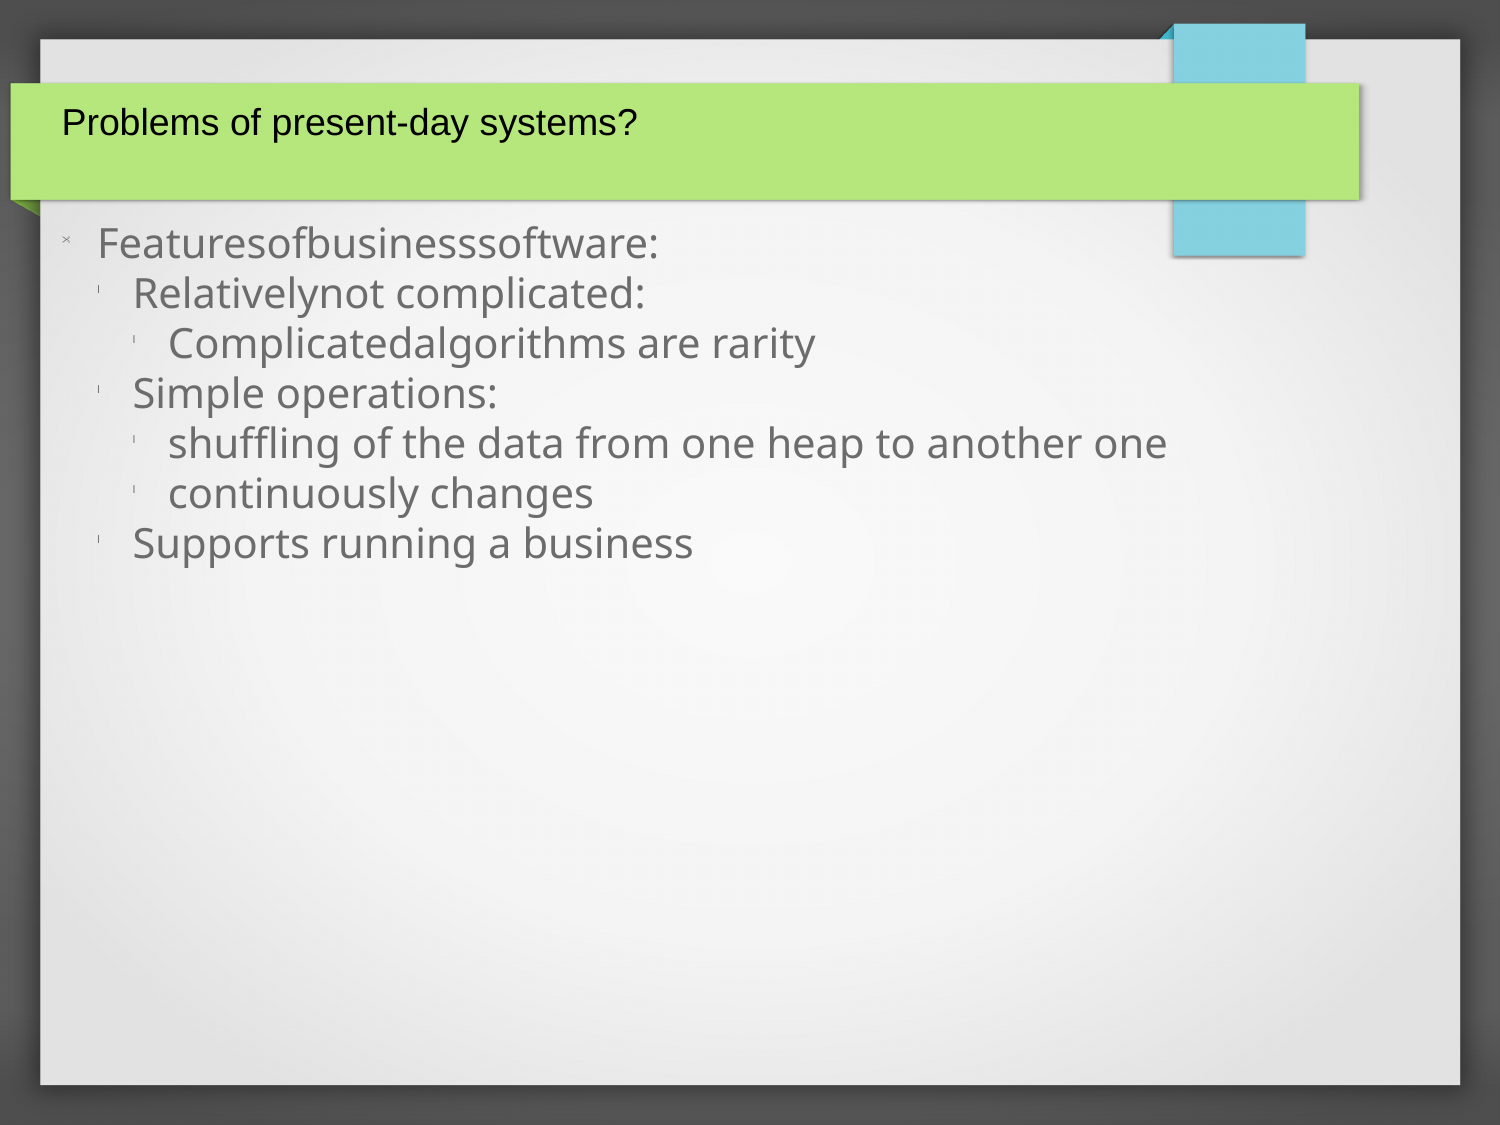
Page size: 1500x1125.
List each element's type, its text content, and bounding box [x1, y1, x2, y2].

text_box Problems of present-day systems? [46, 59, 1160, 151]
picture [0, 0, 1500, 1125]
text_box Featuresofbusinesssoftware: Relativelynot complicated: Complicatedalgorithms are rarity Simple operations: shuffling of the data from one heap to another one continuously changes Supports running a business [46, 163, 1500, 905]
